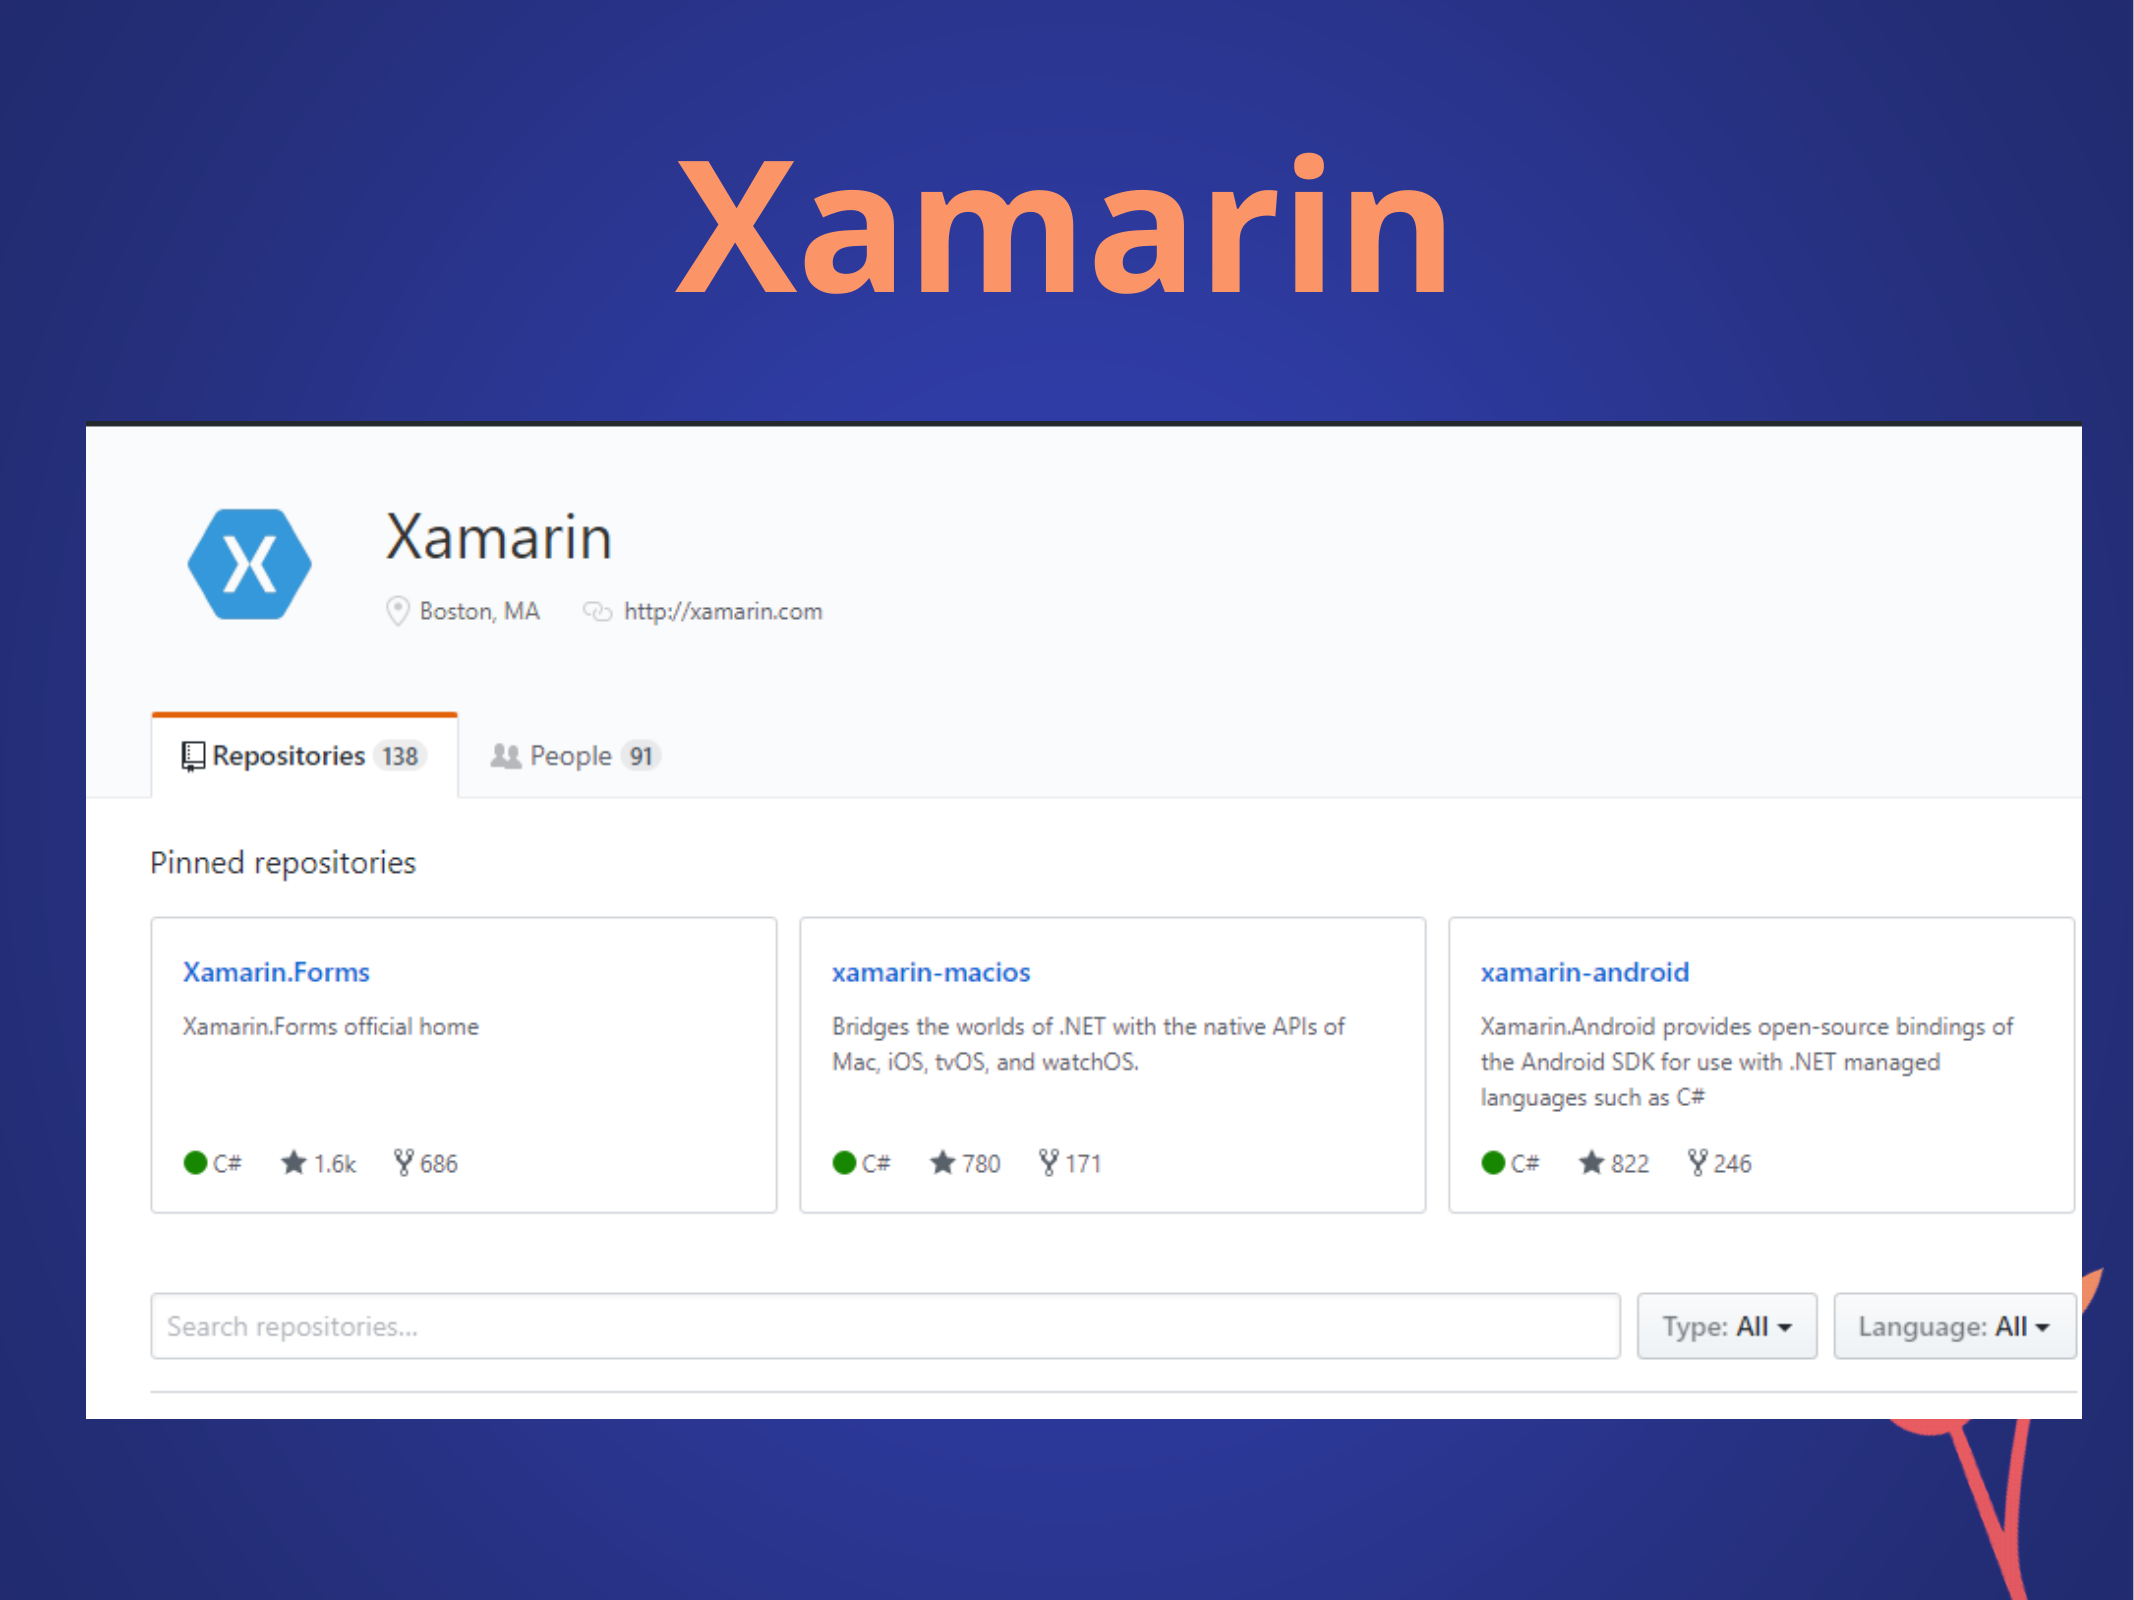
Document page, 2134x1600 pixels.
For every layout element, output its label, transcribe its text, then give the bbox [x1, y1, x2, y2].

title Xamarin [155, 41, 1978, 397]
picture [0, 0, 2134, 1600]
